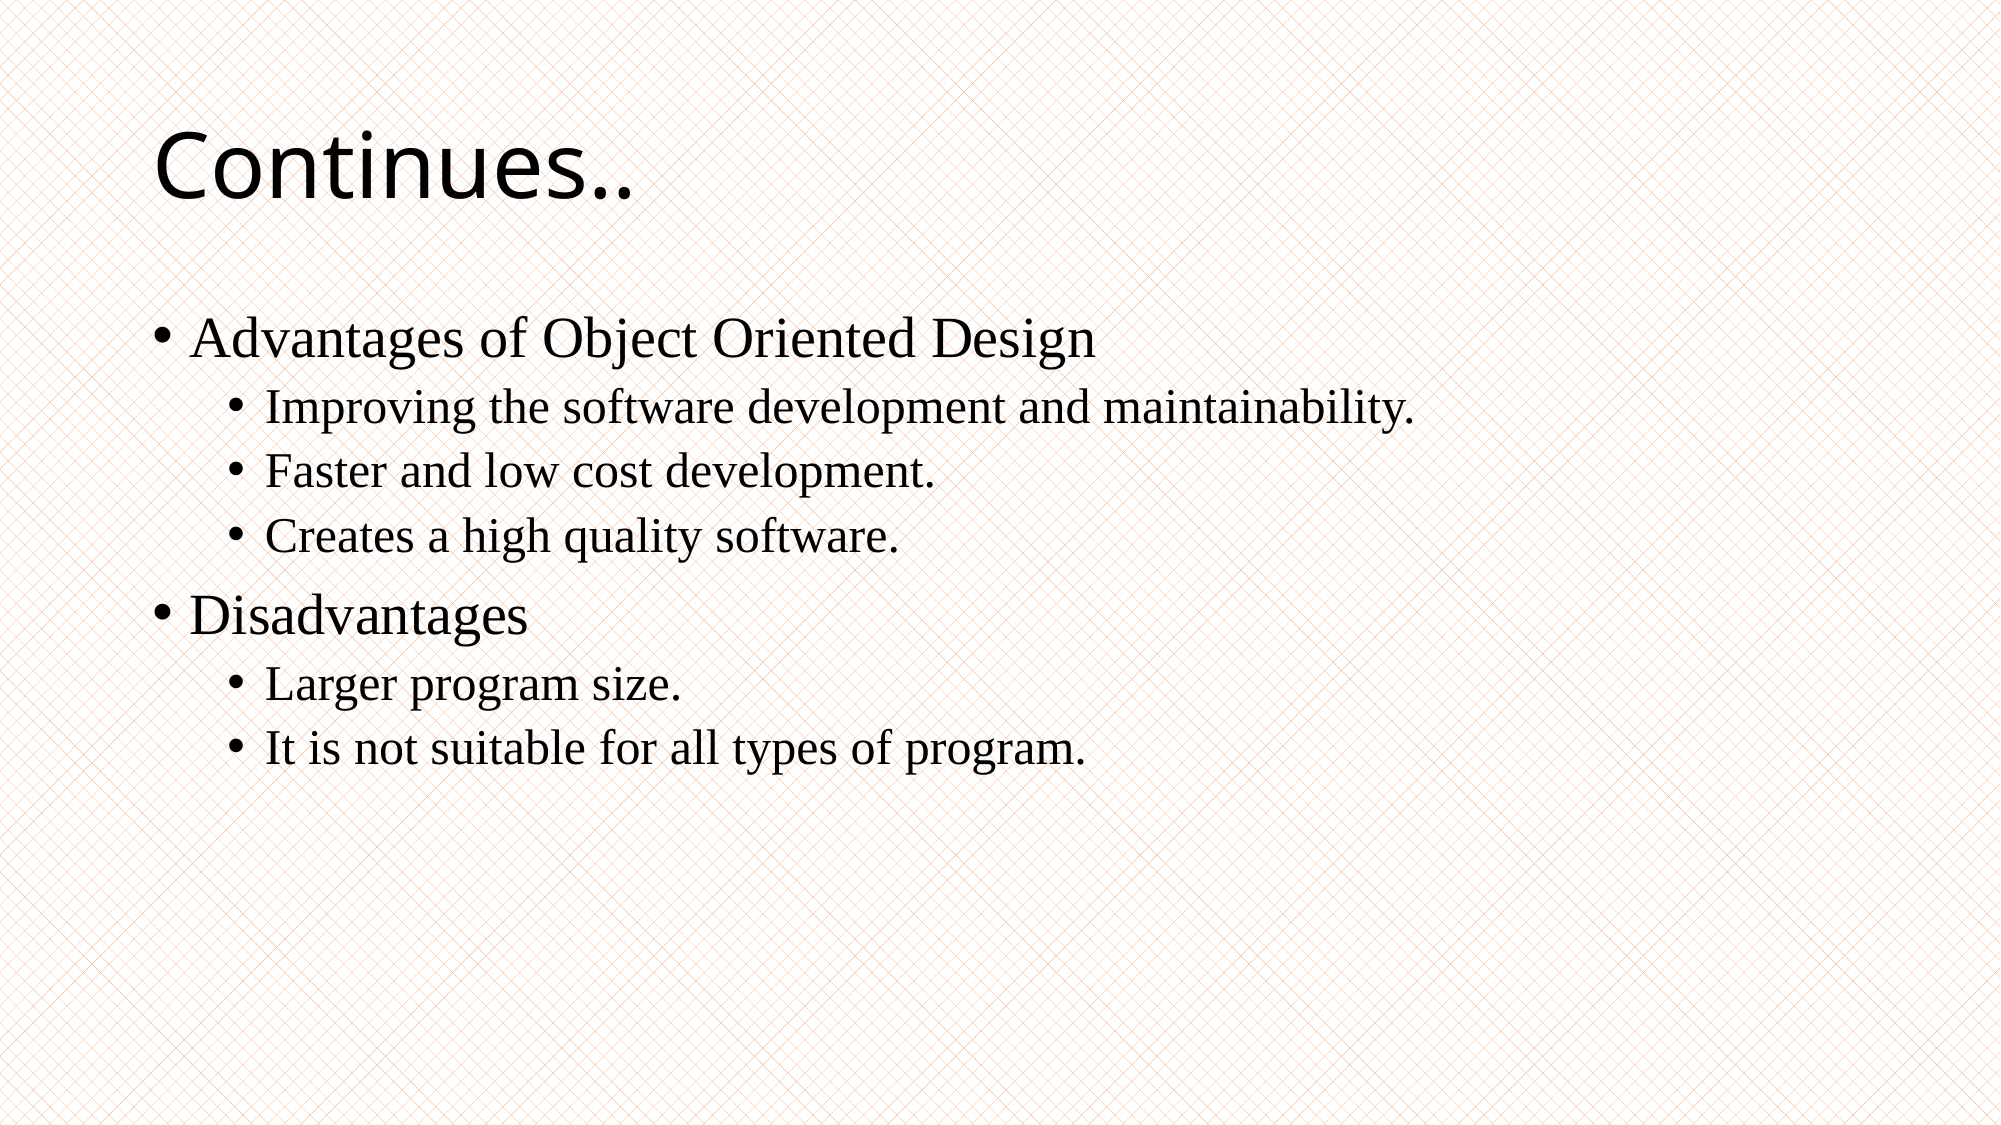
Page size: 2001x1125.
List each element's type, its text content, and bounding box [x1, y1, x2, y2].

title Continues.. [137, 59, 1863, 278]
list Advantages of Object Oriented Design Improving the software development and maintainability. Faster and low cost development. Creates a high quality software. Disadvantages Larger program size. It is not suitable for all types of program. [137, 299, 1863, 1014]
